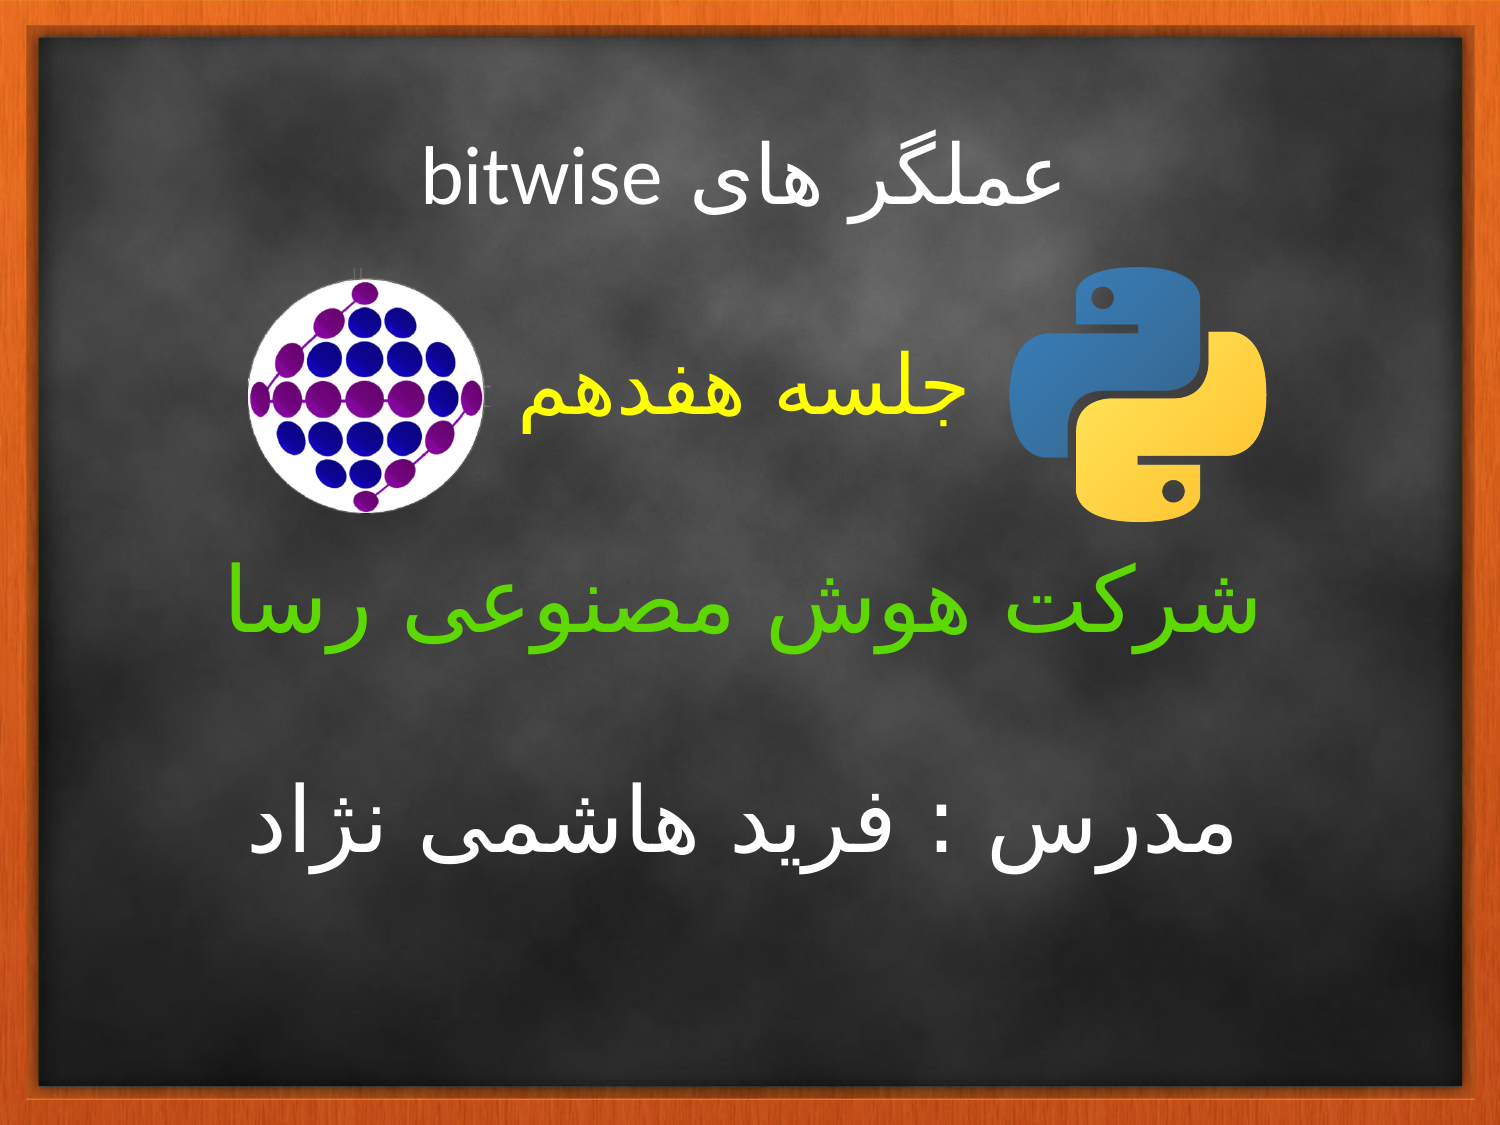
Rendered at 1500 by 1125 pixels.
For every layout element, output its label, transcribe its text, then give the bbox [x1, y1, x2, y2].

picture [0, 0, 1500, 1125]
text_box عملگر های bitwise جلسه هفدهم شرکت هوش مصنوعی رسا مدرس : فرید هاشمی نژاد [76, 113, 1412, 879]
